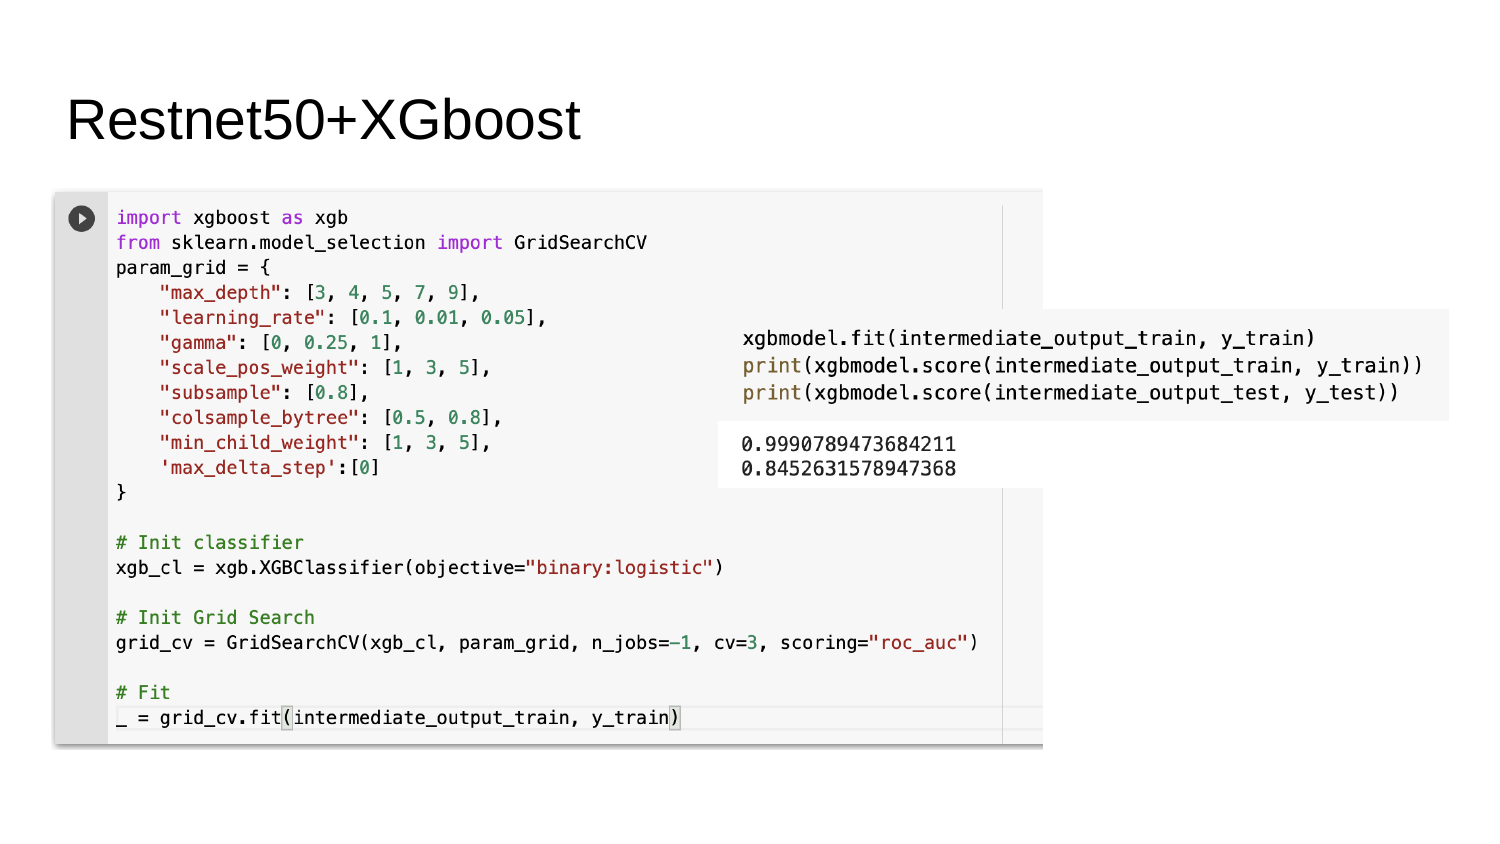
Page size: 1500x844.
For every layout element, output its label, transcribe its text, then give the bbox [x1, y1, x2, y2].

title Restnet50+XGboost [51, 72, 1449, 167]
picture [50, 188, 1450, 750]
